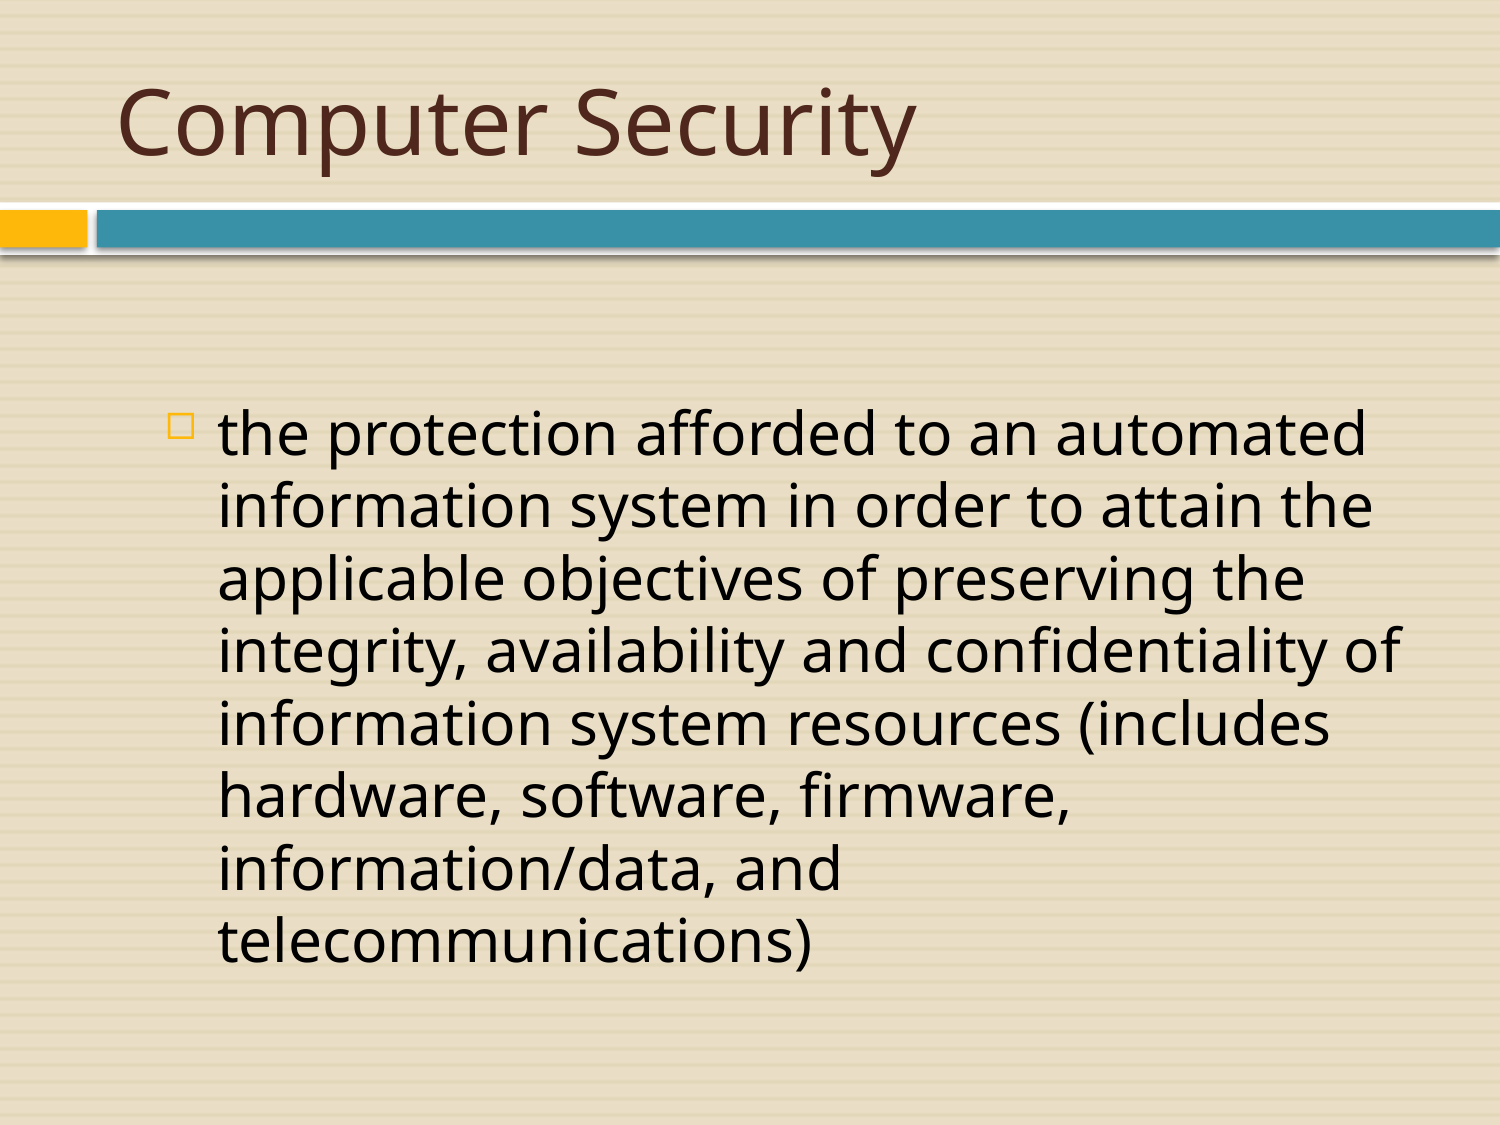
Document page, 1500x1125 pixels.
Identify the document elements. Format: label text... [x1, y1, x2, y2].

list the protection afforded to an automated information system in order to attain the applicable objectives of preserving the integrity, availability and confidentiality of information system resources (includes hardware, software, firmware, information/data, and telecommunications) [150, 387, 1425, 1088]
title Computer Security [100, 37, 1438, 200]
